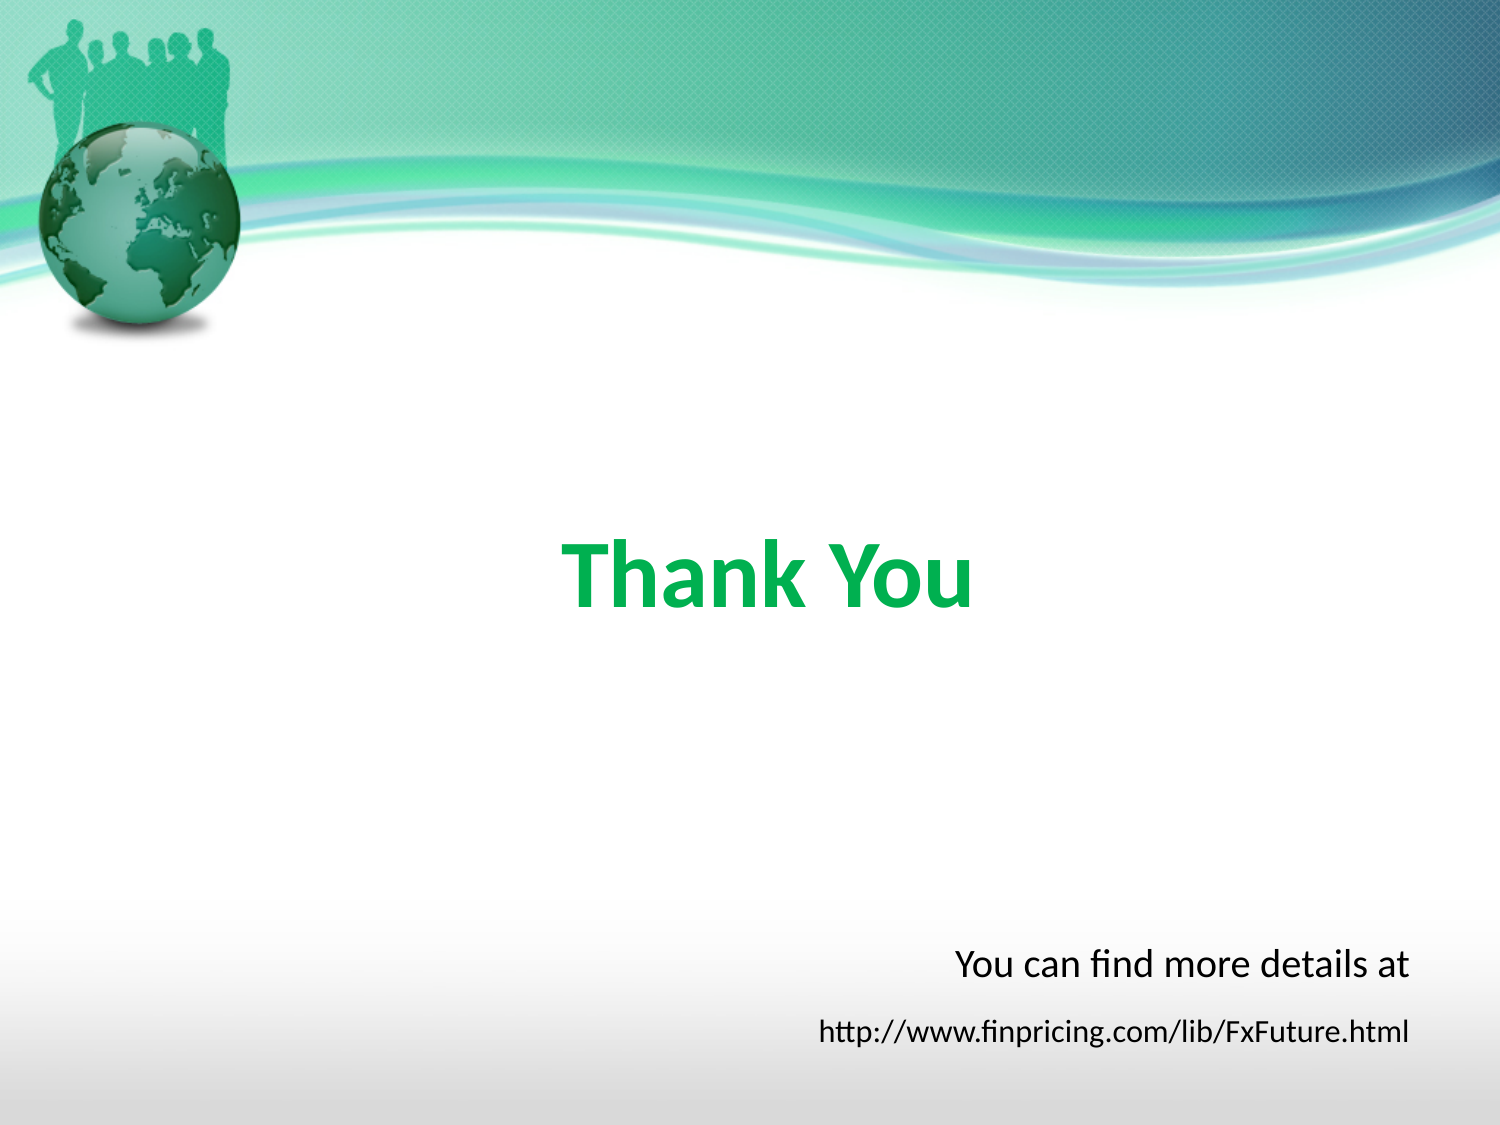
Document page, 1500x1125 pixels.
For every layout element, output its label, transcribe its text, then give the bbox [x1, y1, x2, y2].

picture [0, 0, 1500, 1125]
list Thank You You can find more details at http://www.finpricing.com/lib/FxFuture.html [112, 362, 1425, 1063]
